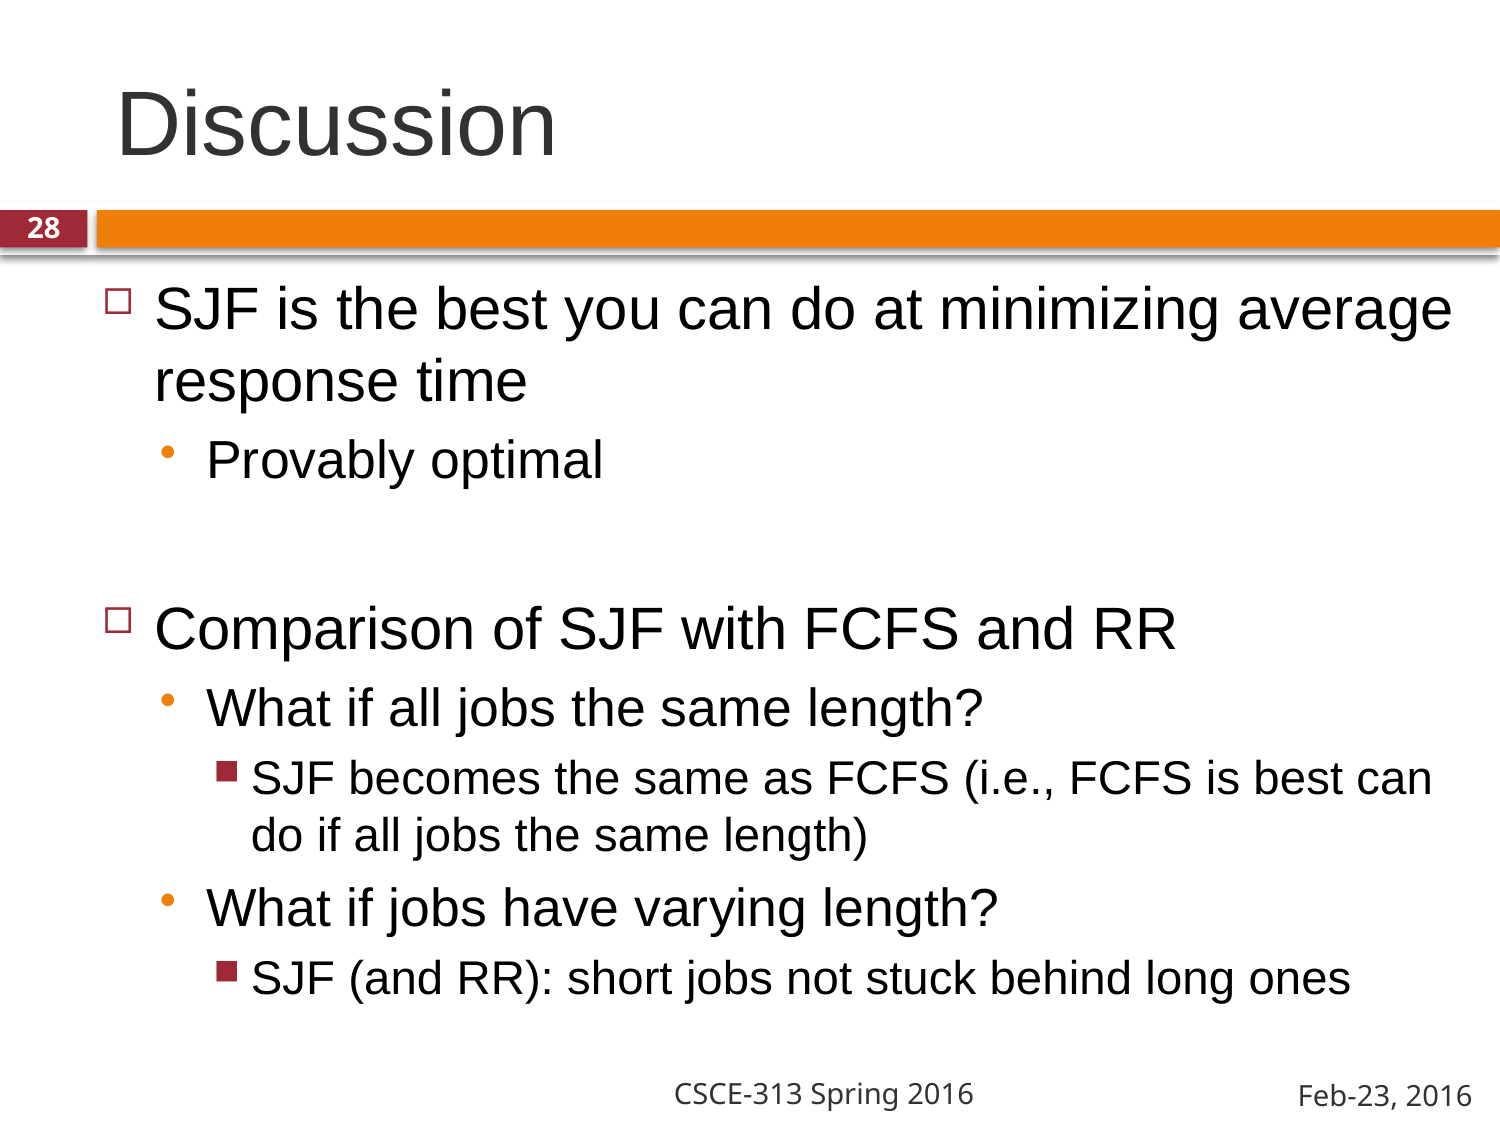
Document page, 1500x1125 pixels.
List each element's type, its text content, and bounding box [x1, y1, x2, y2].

slide_number 28 [0, 208, 88, 249]
list SJF is the best you can do at minimizing average response time Provably optimal Comparison of SJF with FCFS and RR What if all jobs the same length? SJF becomes the same as FCFS (i.e., FCFS is best can do if all jobs the same length) What if jobs have varying length? SJF (and RR): short jobs not stuck behind long ones [87, 262, 1488, 1013]
slide_number Feb-23, 2016 [1050, 1065, 1488, 1125]
footer CSCE-313 Spring 2016 [99, 1065, 990, 1125]
title Discussion [100, 37, 1438, 200]
